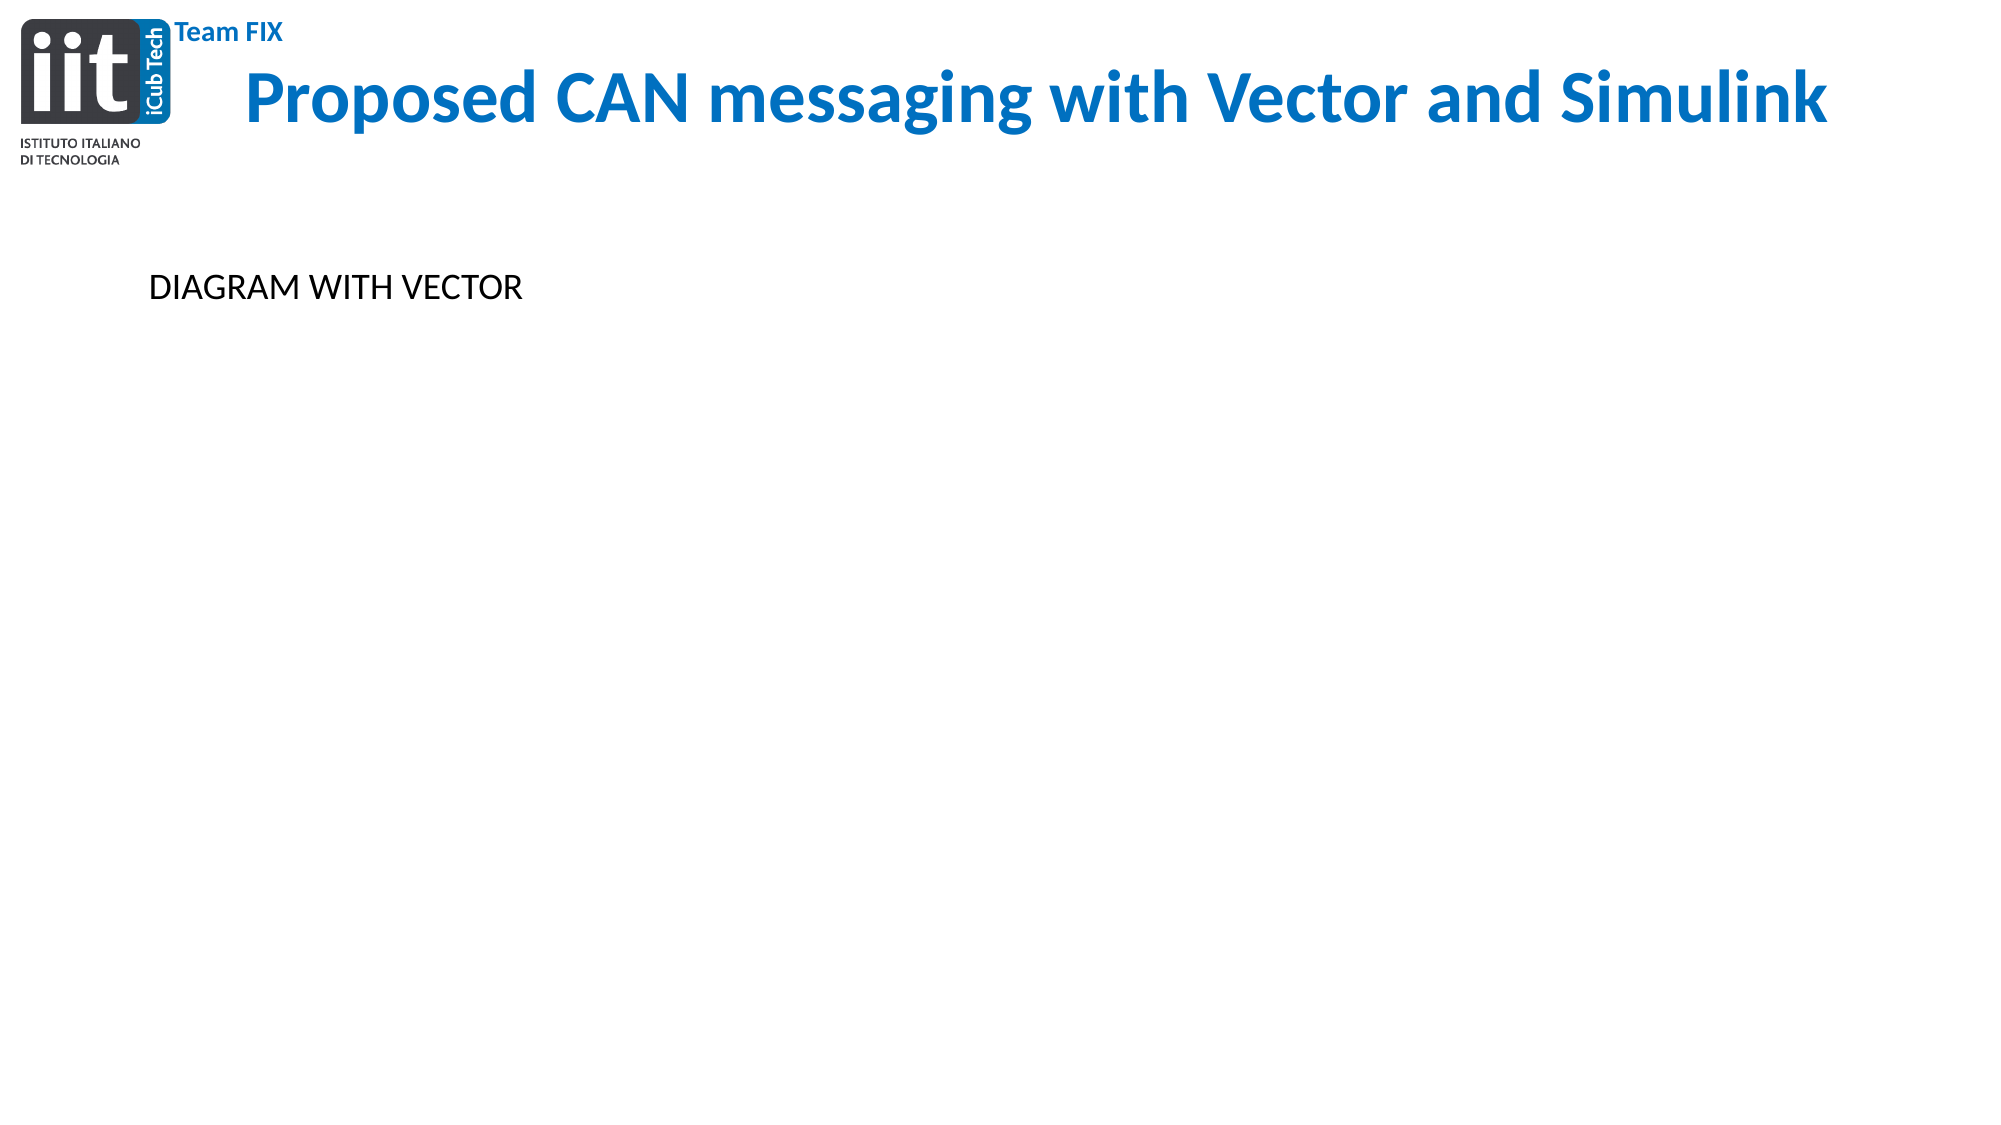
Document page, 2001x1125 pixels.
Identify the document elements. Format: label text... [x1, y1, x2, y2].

text_box Proposed CAN messaging with Vector and Simulink [230, 39, 1846, 145]
text_box DIAGRAM WITH VECTOR [134, 254, 639, 315]
picture [13, 13, 177, 171]
